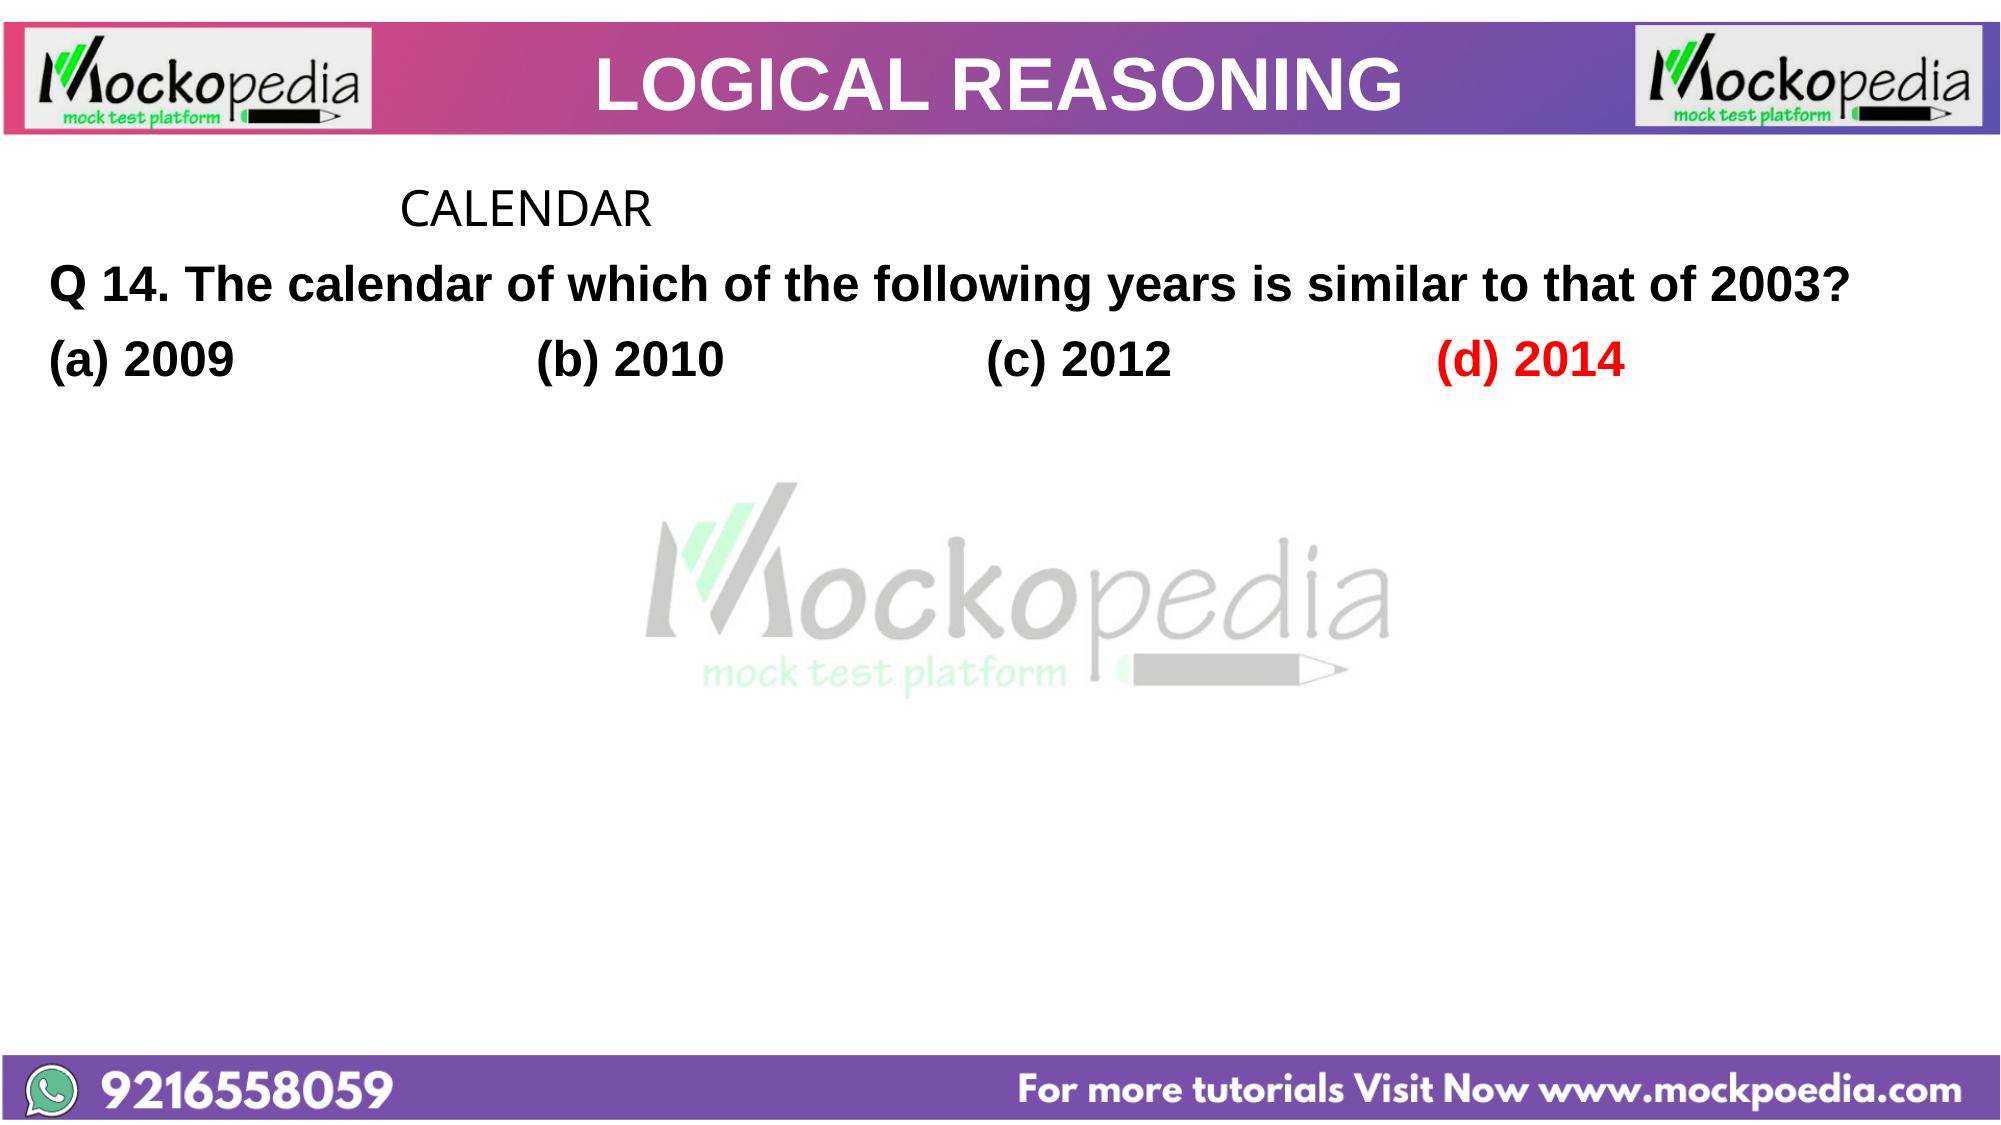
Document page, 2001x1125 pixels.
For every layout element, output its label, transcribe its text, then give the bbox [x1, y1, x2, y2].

title LOGICAL REASONING [41, 31, 1959, 142]
list CALENDAR Q 14. The calendar of which of the following years is similar to that of 2003? (a) 2009 (b) 2010 (c) 2012 (d) 2014 [33, 175, 1959, 1053]
picture [0, 0, 2001, 1125]
